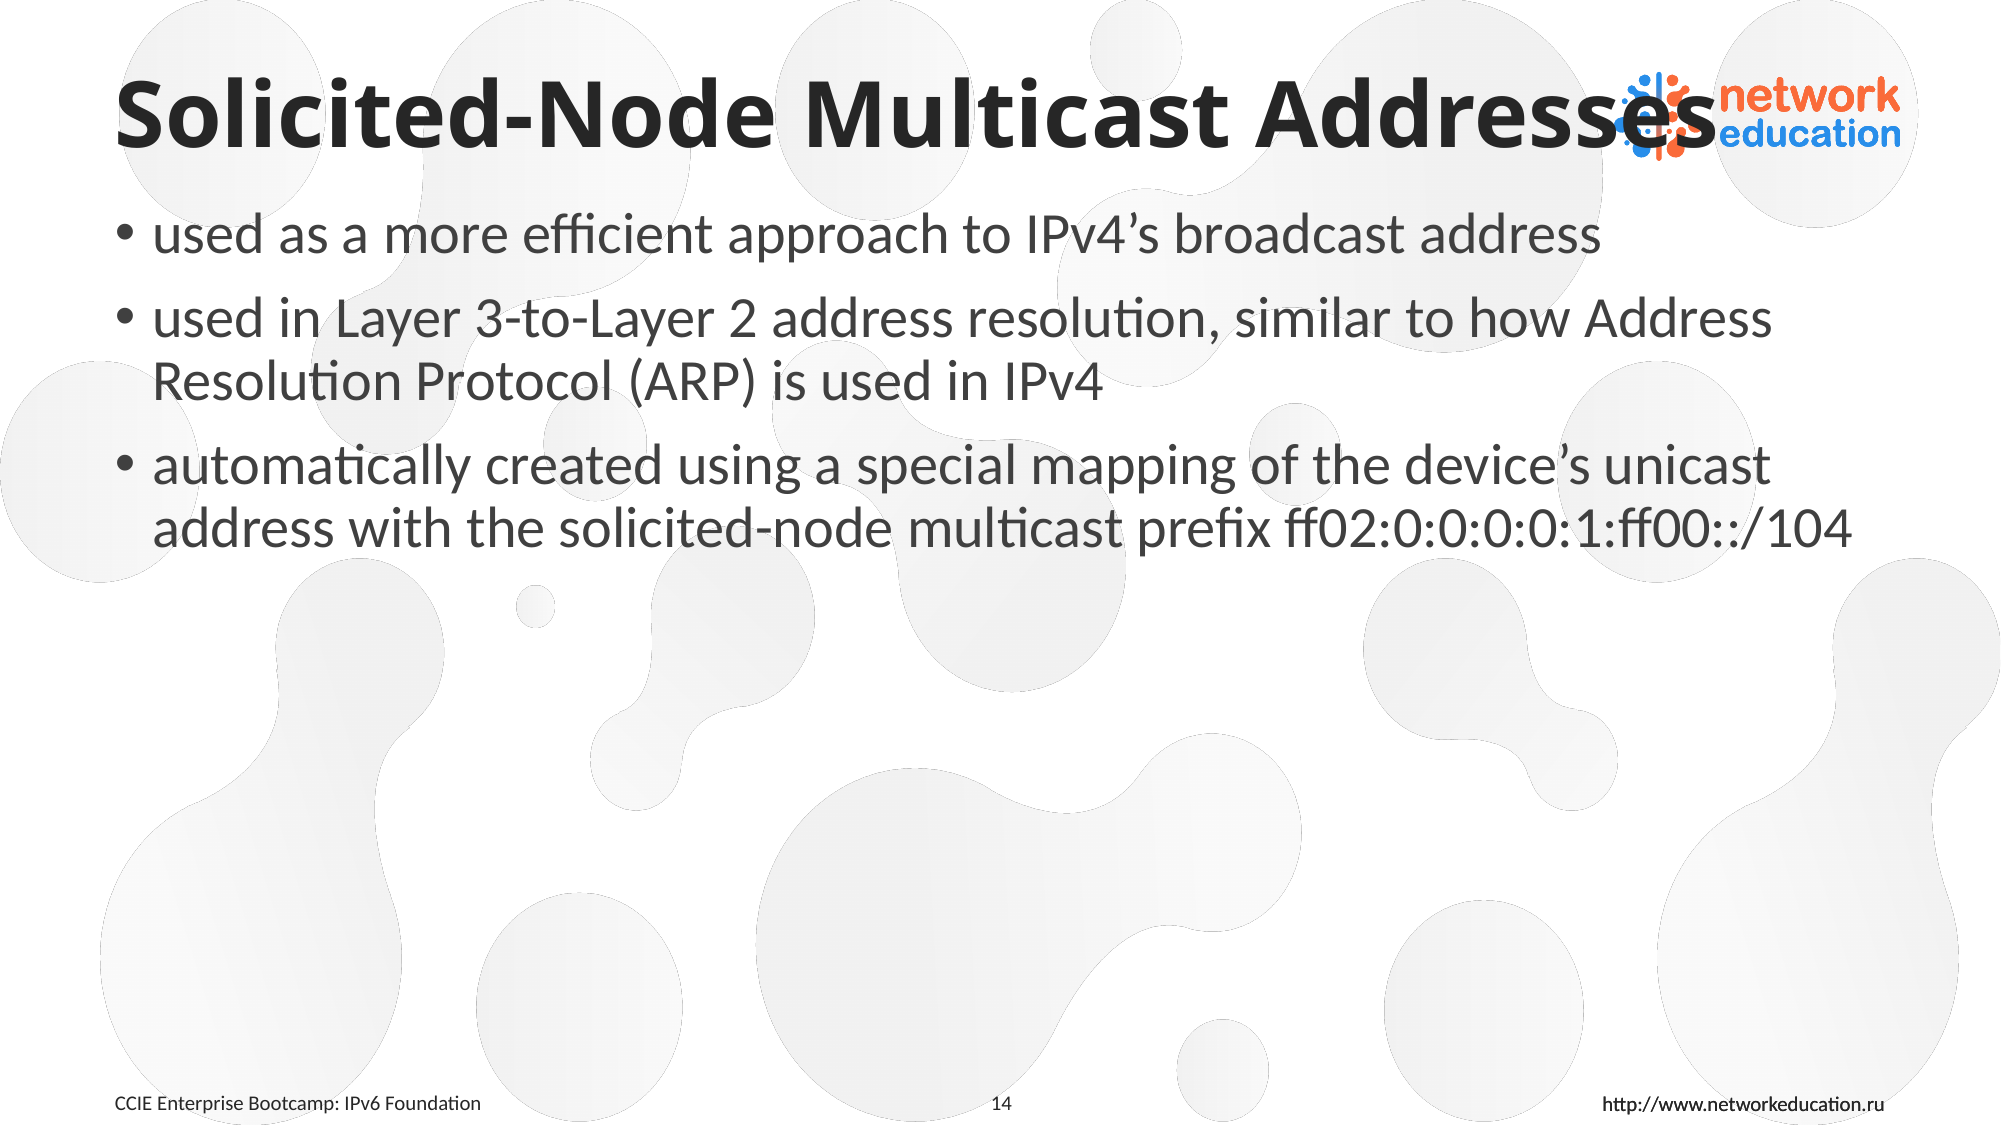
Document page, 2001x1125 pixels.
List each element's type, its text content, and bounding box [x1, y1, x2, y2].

picture [0, 0, 2001, 1125]
list used as a more efficient approach to IPv4’s broadcast address used in Layer 3-to-Layer 2 address resolution, similar to how Address Resolution Protocol (ARP) is used in IPv4 automatically created using a special mapping of the device’s unicast address with the solicited-node multicast prefix ff02:0:0:0:0:1:ff00::/104 [99, 196, 1900, 1035]
footer CCIE Enterprise Bootcamp: IPv6 Foundation [100, 1082, 776, 1125]
title Solicited-Node Multicast Addresses [99, 60, 1900, 167]
